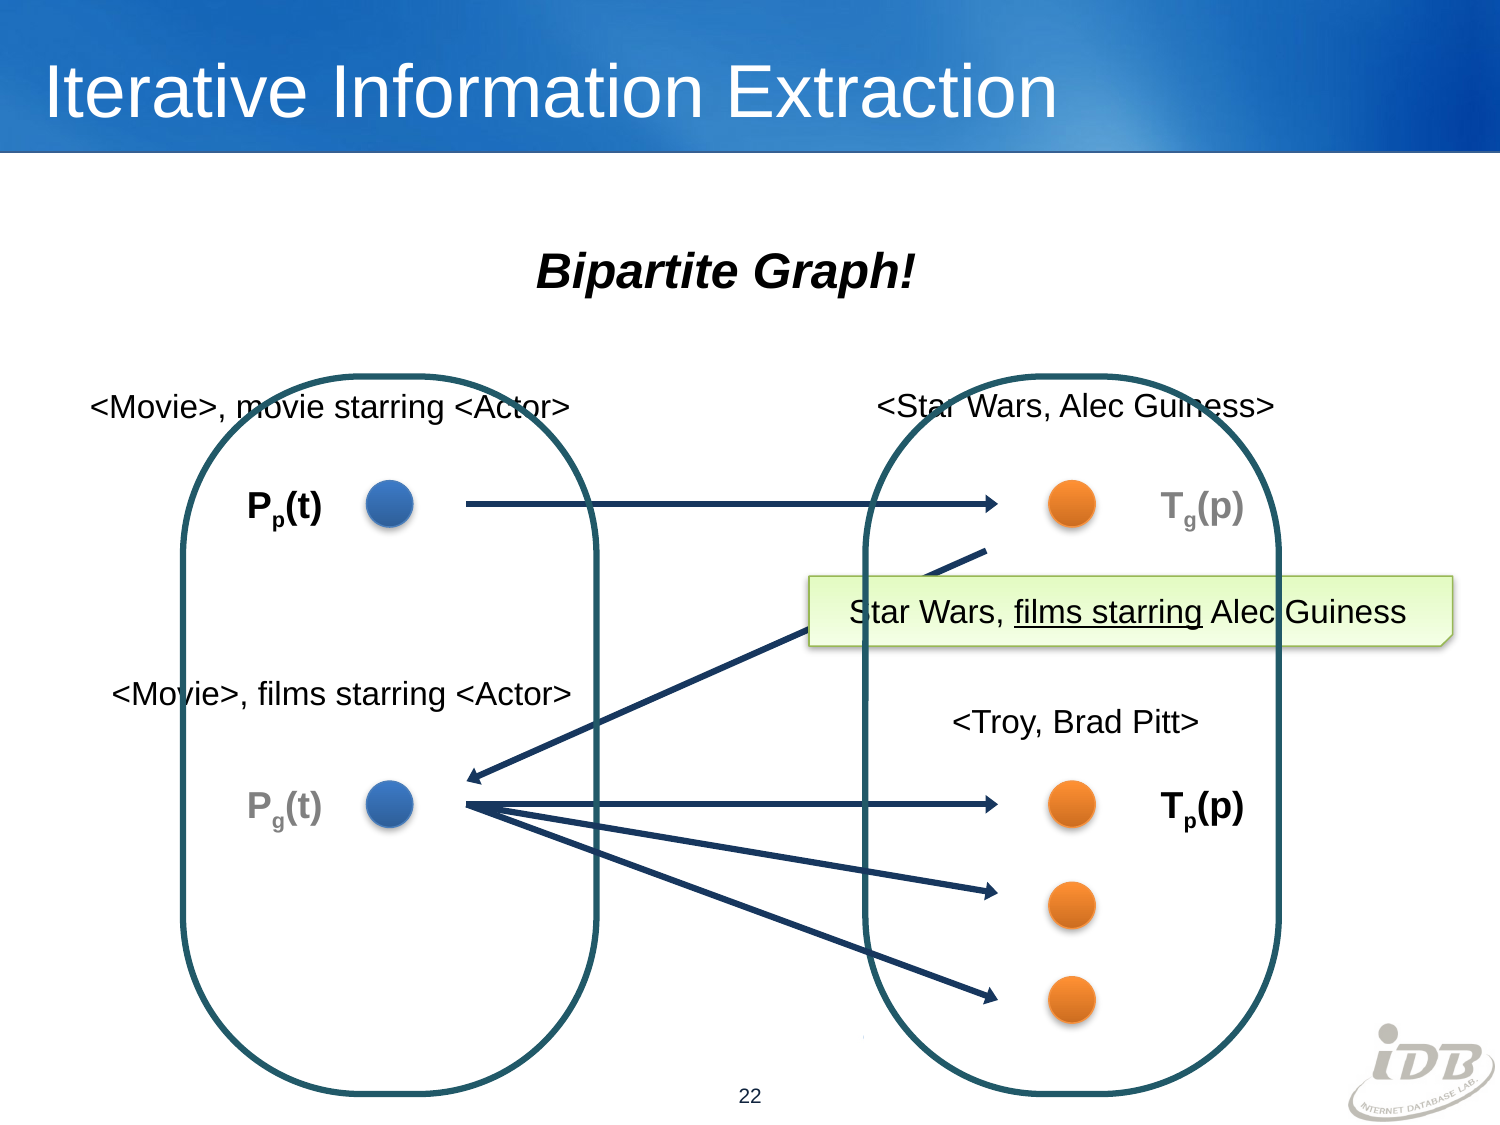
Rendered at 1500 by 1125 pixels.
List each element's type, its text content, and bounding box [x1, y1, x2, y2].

text_box <Movie>, movie starring <Actor> [455, 377, 597, 433]
picture [0, 0, 1500, 151]
text_box <Movie>, movie starring <Actor> [64, 377, 325, 433]
picture [0, 153, 1500, 1125]
text_box Bipartite Graph! [371, 231, 1081, 306]
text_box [466, 804, 999, 1001]
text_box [466, 550, 987, 782]
slide_number 22 [697, 1078, 803, 1114]
text_box <Movie>, films starring <Actor> [76, 665, 180, 720]
title Iterative Information Extraction [28, 23, 1472, 153]
text_box <Star Wars, Alec Guiness> [1132, 376, 1297, 432]
text_box [863, 374, 1281, 574]
text_box <Star Wars, Alec Guiness> [855, 376, 1012, 432]
text_box [180, 374, 599, 1097]
text_box [863, 654, 1281, 1097]
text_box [808, 575, 1453, 647]
